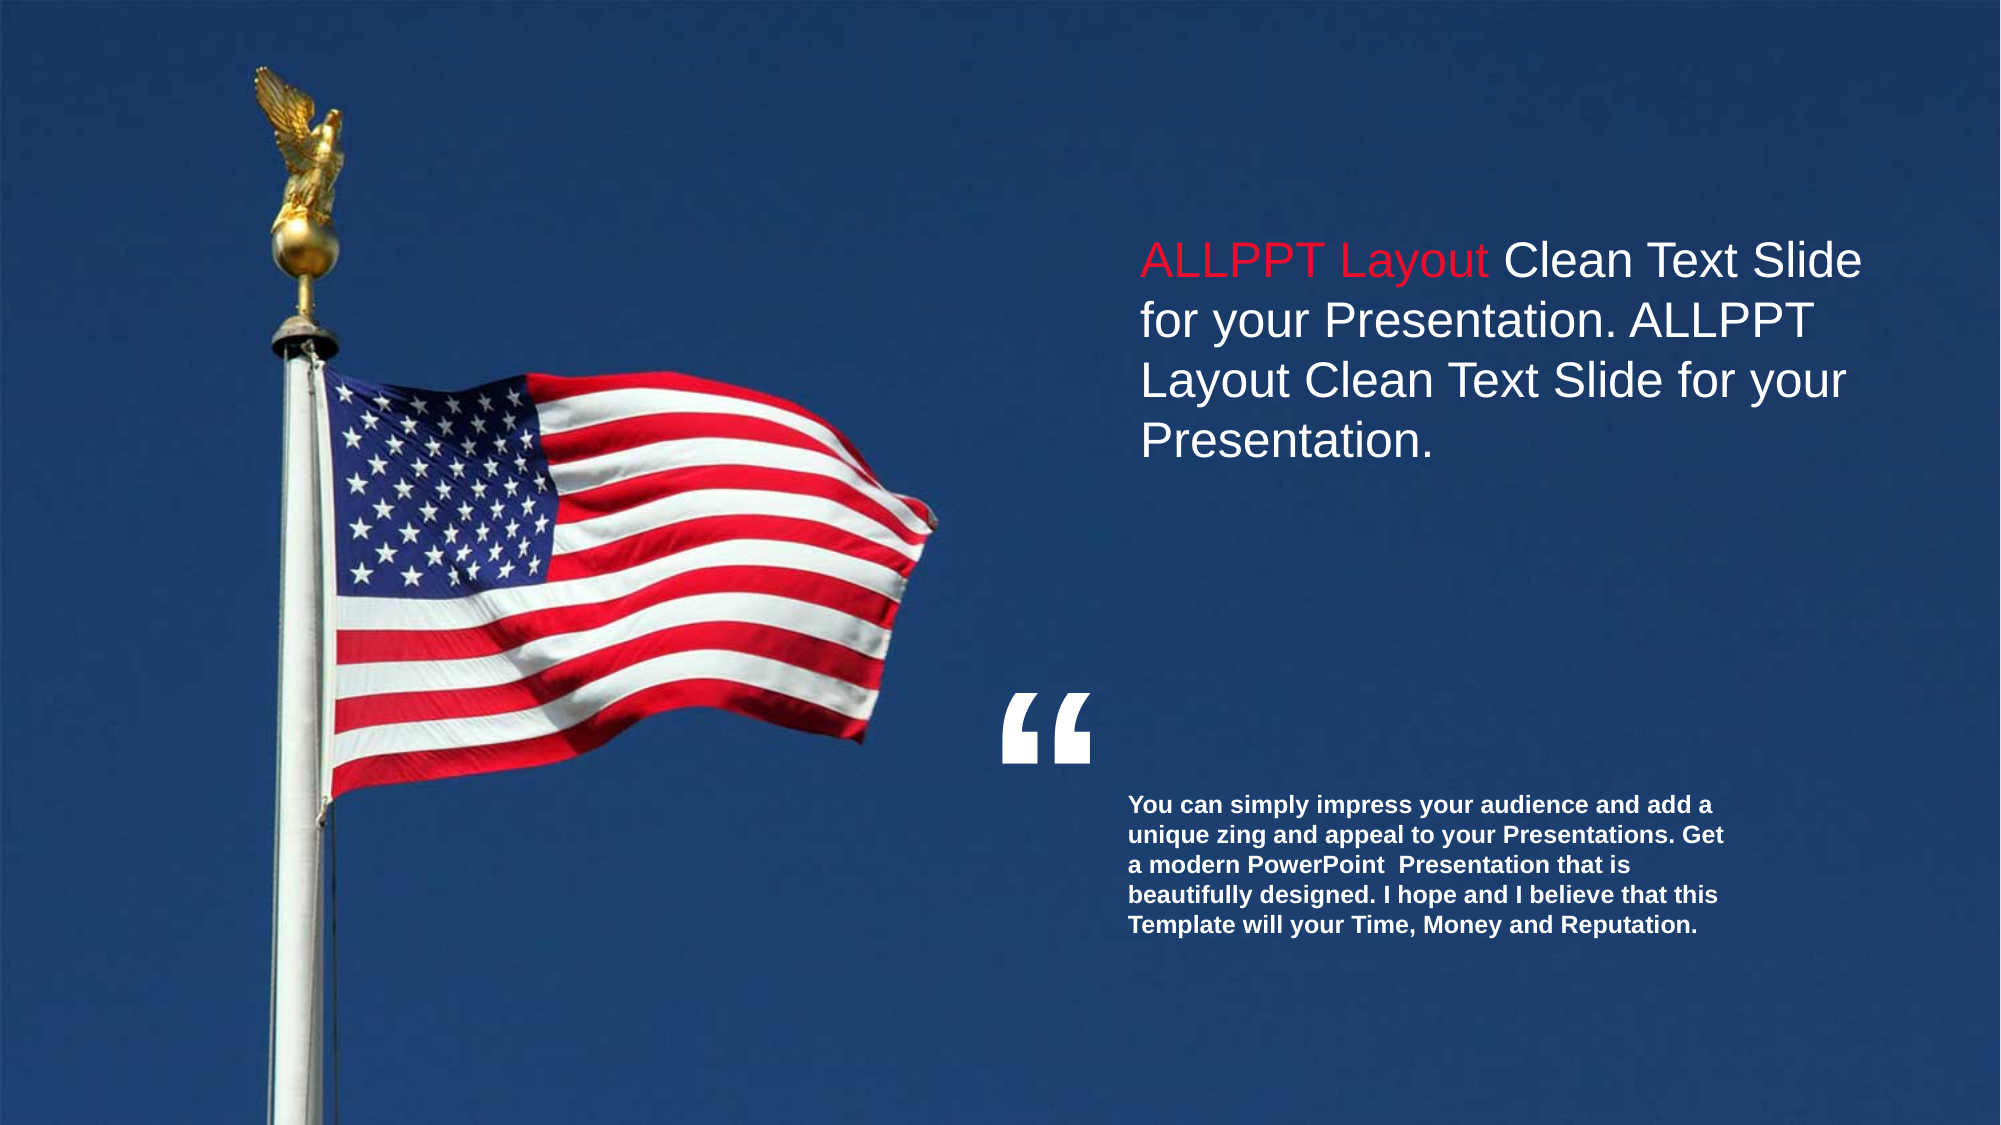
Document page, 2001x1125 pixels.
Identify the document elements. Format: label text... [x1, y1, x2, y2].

text_box ALLPPT Layout Clean Text Slide for your Presentation. ALLPPT Layout Clean Text Slide for your Presentation. [1125, 220, 1915, 475]
picture [0, 0, 2001, 1125]
text_box “ [915, 608, 1181, 924]
text_box You can simply impress your audience and add a unique zing and appeal to your Presentations. Get a modern PowerPoint Presentation that is beautifully designed. I hope and I believe that this Template will your Time, Money and Reputation. [1113, 781, 1745, 946]
